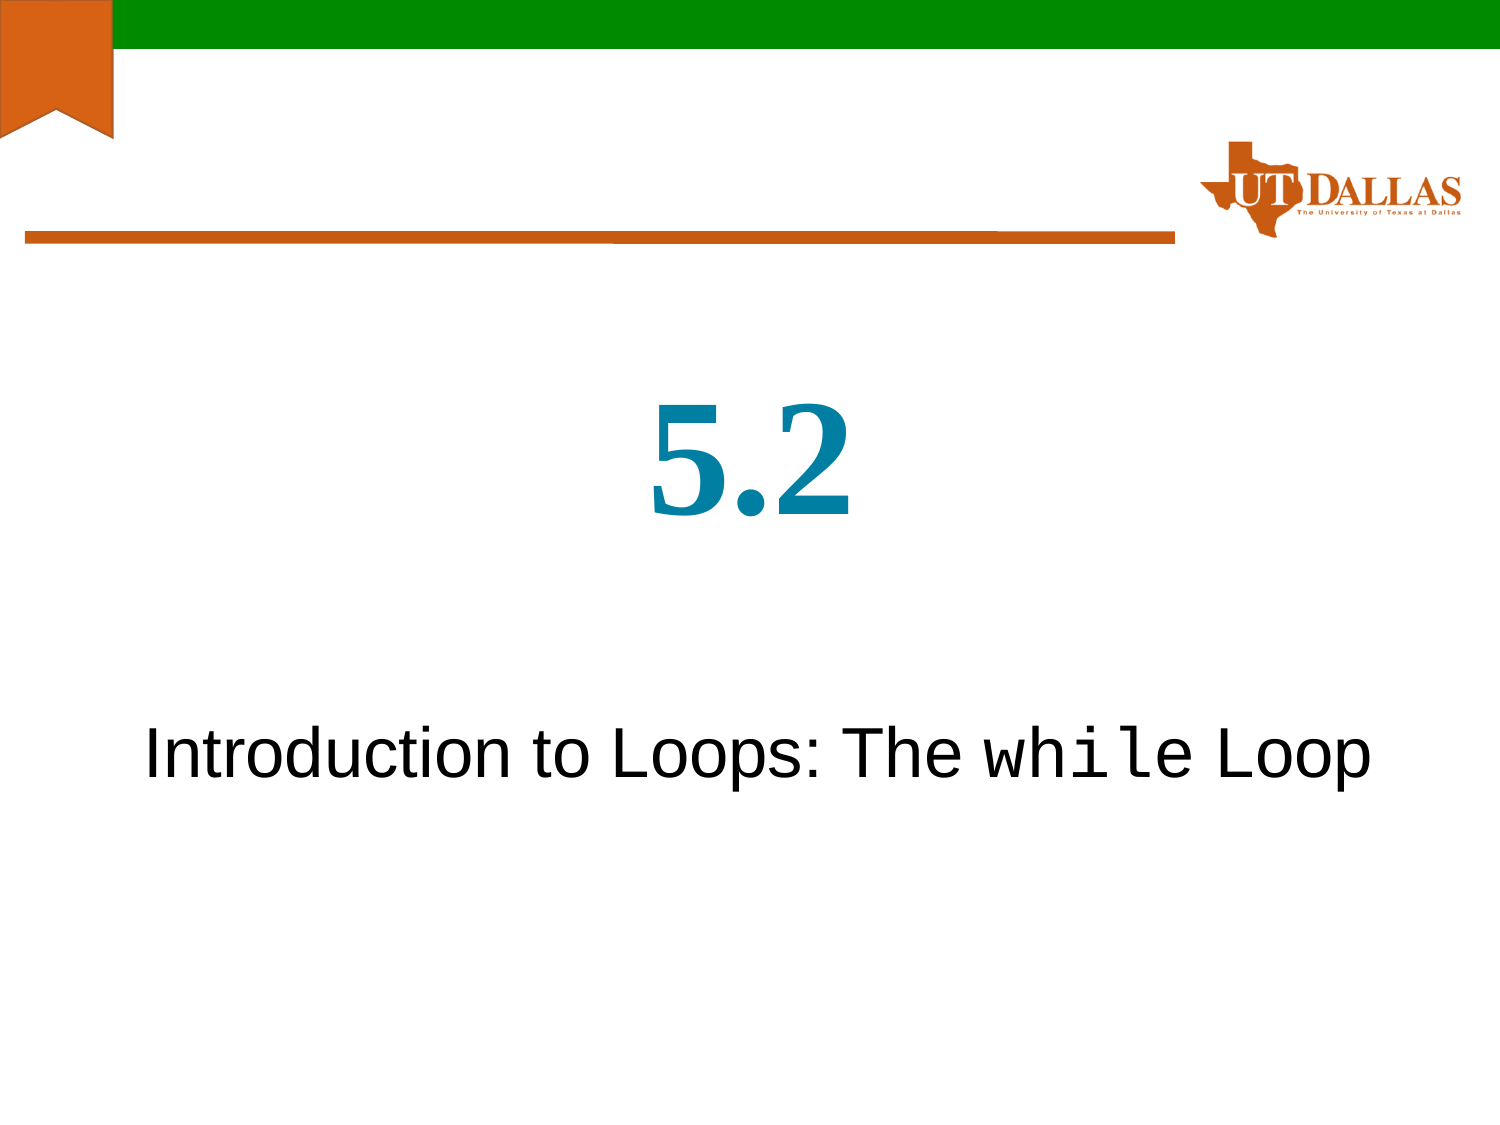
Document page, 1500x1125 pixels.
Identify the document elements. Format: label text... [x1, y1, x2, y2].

text_box 5.2 [76, 382, 1427, 563]
picture [1200, 141, 1461, 238]
text_box Introduction to Loops: The while Loop [74, 691, 1425, 806]
